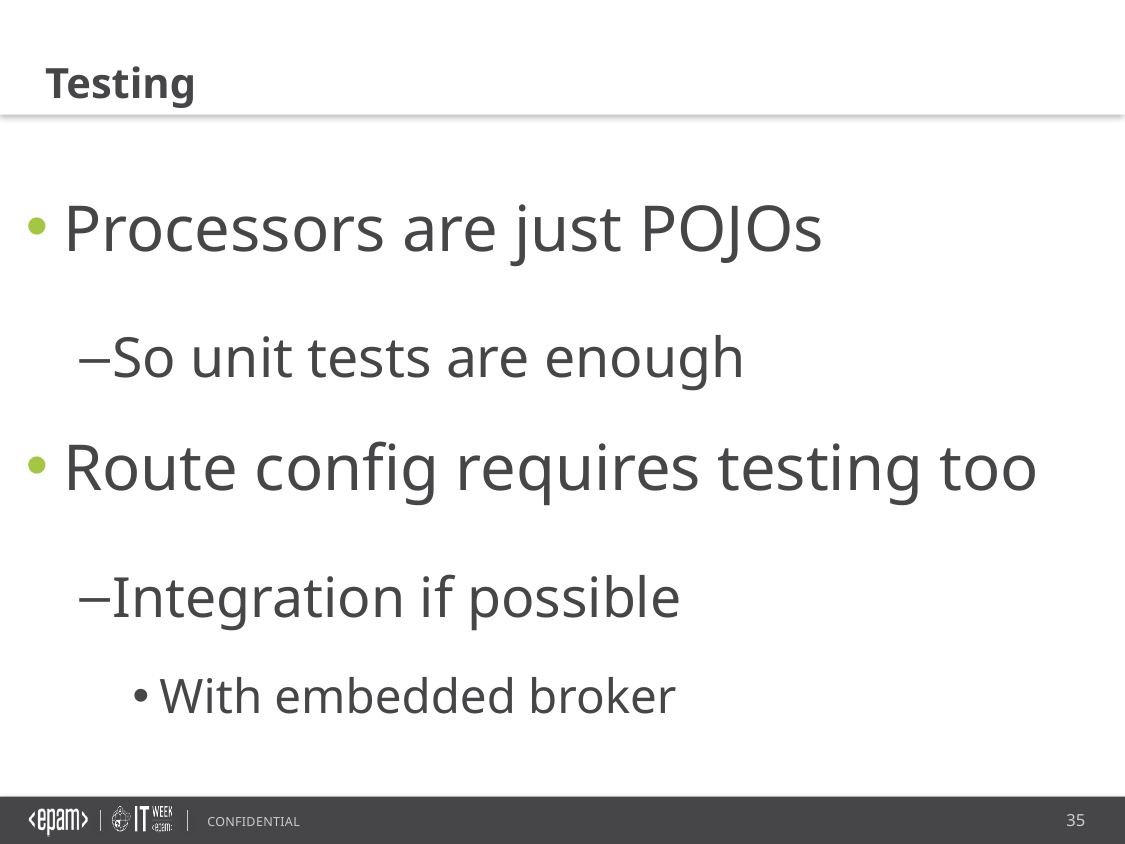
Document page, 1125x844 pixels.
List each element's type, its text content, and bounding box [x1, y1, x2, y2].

text_box [14, 129, 1125, 844]
list Testing [0, 0, 1125, 115]
list Processors are just POJOs So unit tests are enough Route config requires testing too Integration if possible With embedded broker [14, 144, 1079, 736]
